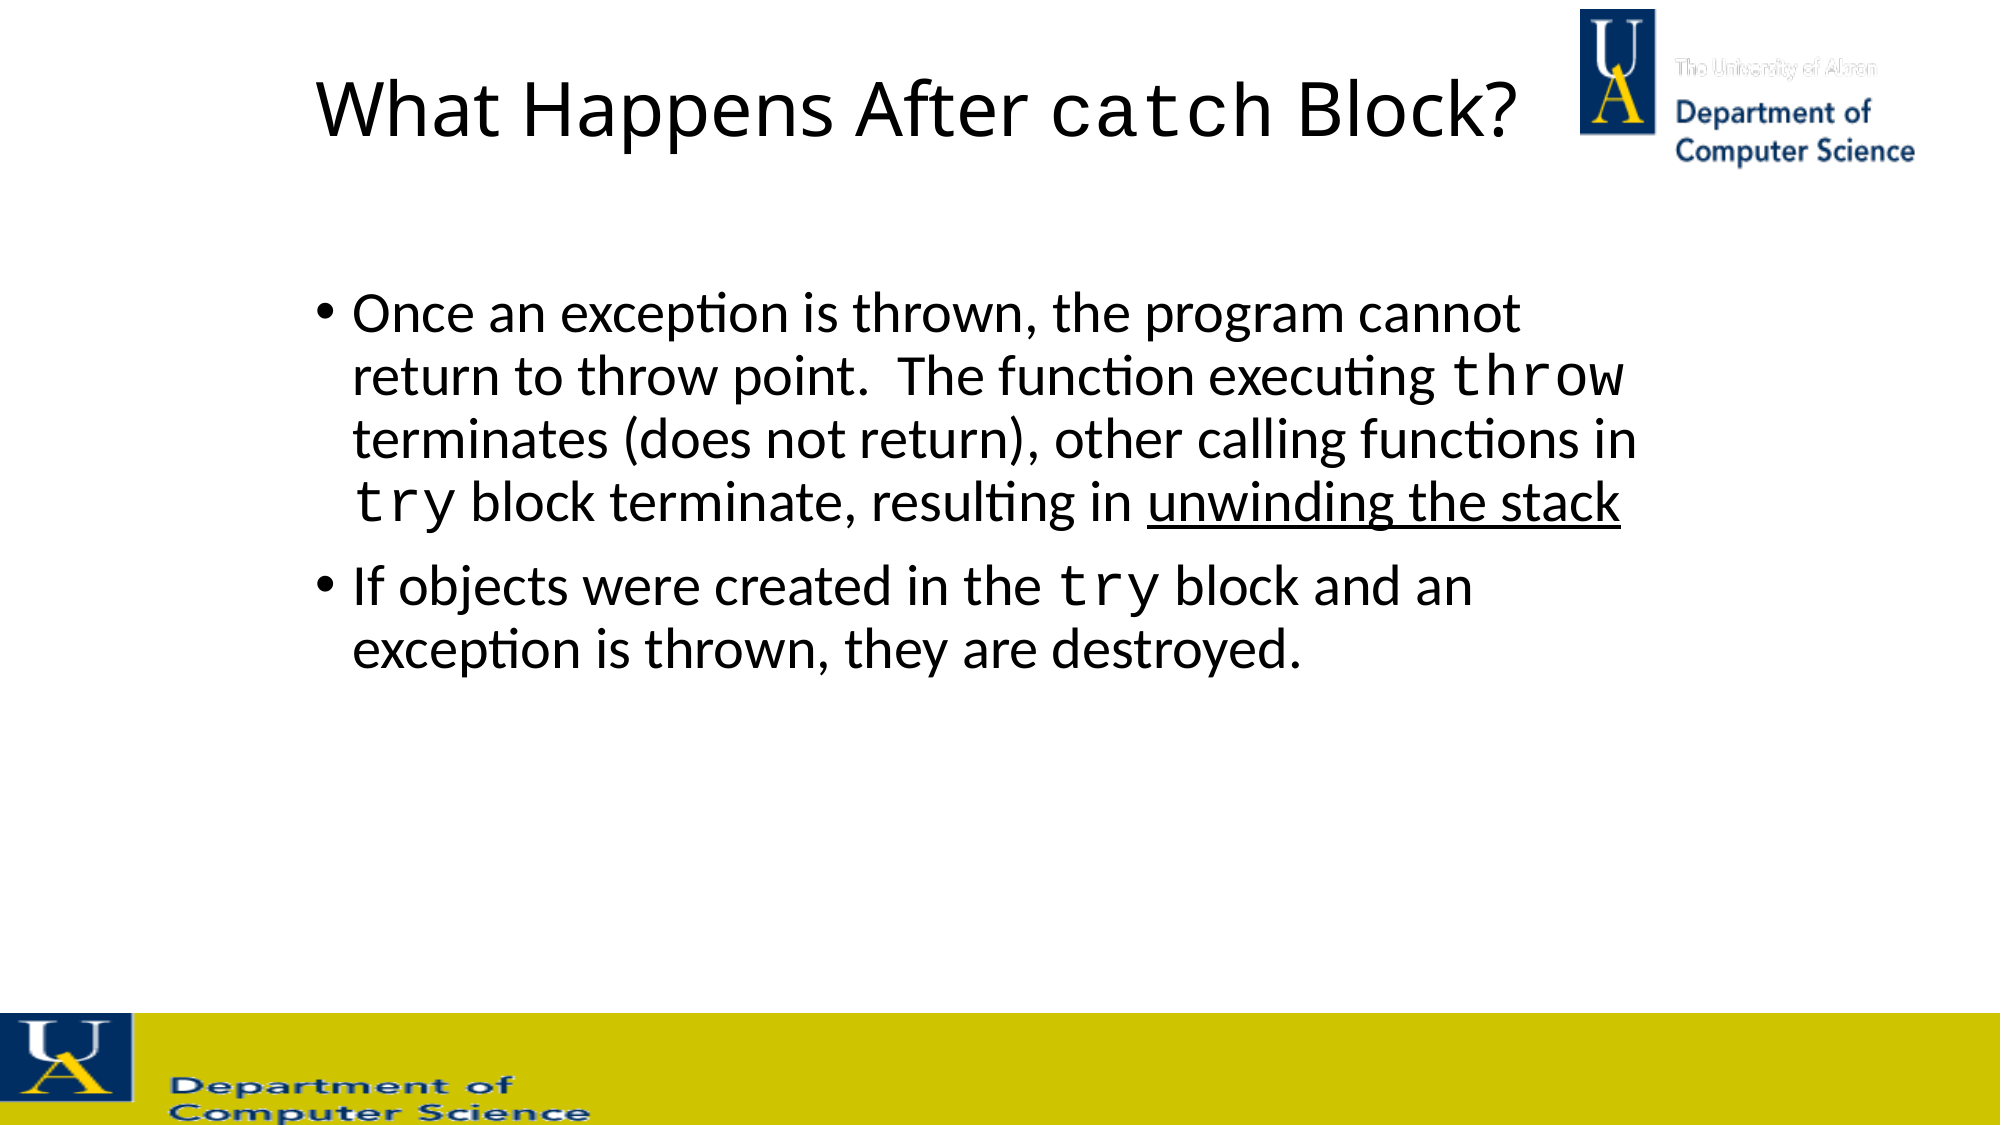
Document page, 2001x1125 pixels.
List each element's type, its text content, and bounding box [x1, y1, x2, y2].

picture [0, 1013, 2000, 1125]
picture [1580, 9, 2001, 198]
title What Happens After catch Block? [300, 37, 1600, 188]
list Once an exception is thrown, the program cannot return to throw point. The function executing throw terminates (does not return), other calling functions in try block terminate, resulting in unwinding the stack If objects were created in the try block and an exception is thrown, they are destroyed. [300, 275, 1688, 950]
